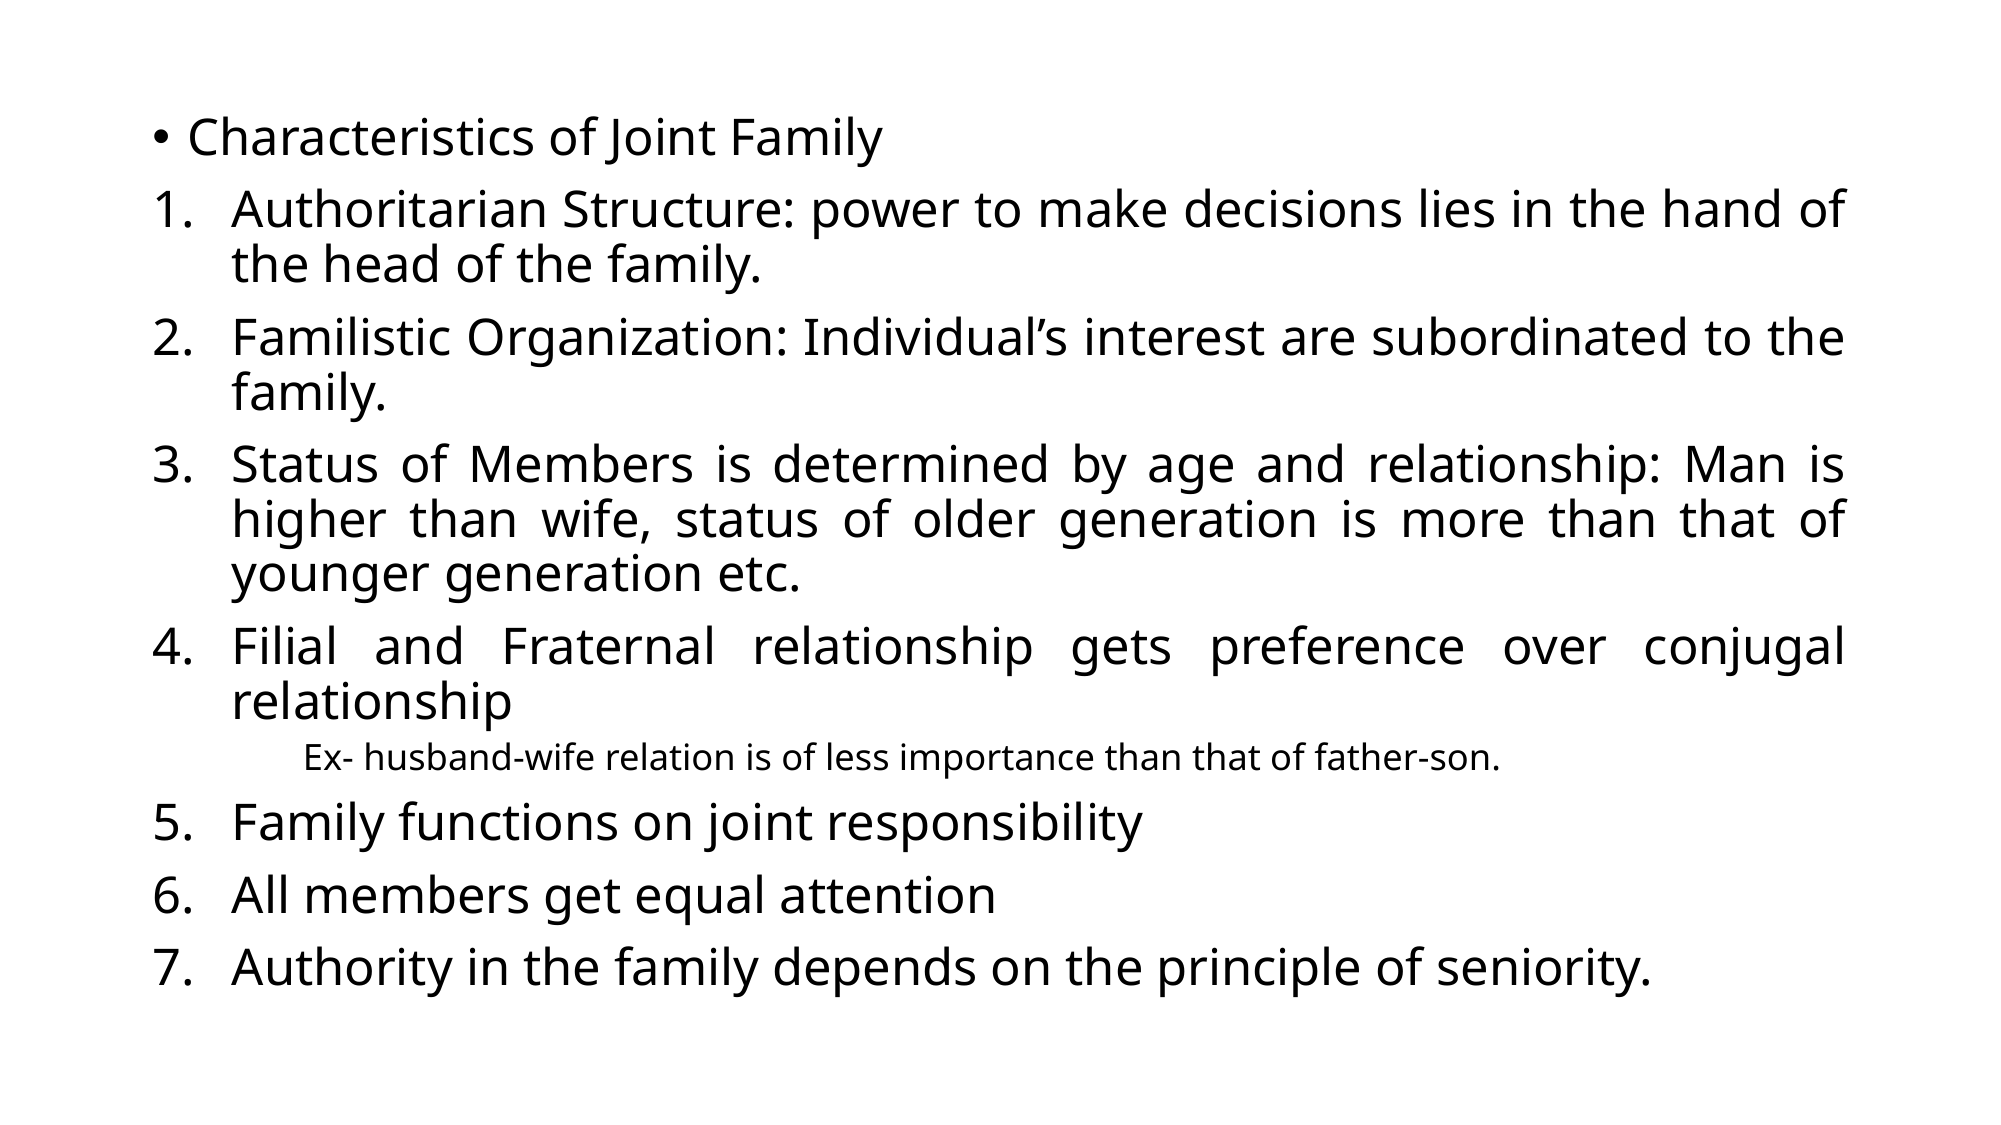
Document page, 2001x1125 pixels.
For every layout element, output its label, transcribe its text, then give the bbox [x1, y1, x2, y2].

list Characteristics of Joint Family Authoritarian Structure: power to make decisions lies in the hand of the head of the family. Familistic Organization: Individual’s interest are subordinated to the family. Status of Members is determined by age and relationship: Man is higher than wife, status of older generation is more than that of younger generation etc. Filial and Fraternal relationship gets preference over conjugal relationship Ex- husband-wife relation is of less importance than that of father-son. Family functions on joint responsibility All members get equal attention Authority in the family depends on the principle of seniority. [137, 103, 1863, 1014]
